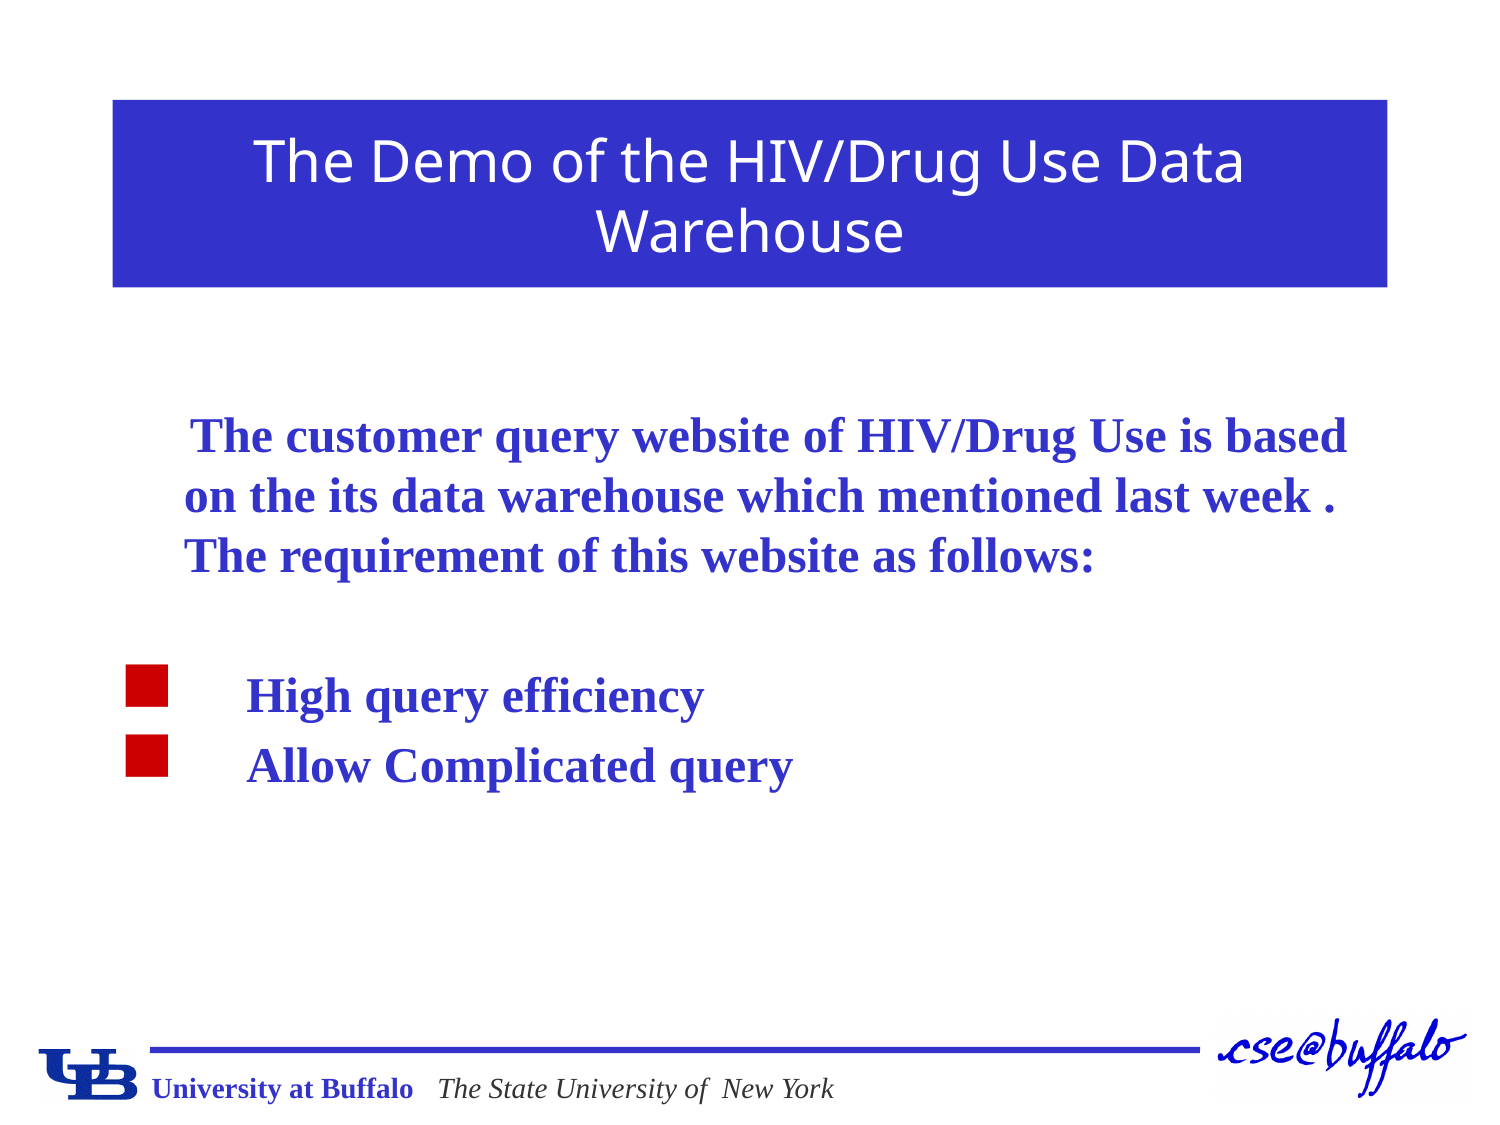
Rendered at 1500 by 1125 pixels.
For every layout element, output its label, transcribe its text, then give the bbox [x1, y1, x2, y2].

title The Demo of the HIV/Drug Use Data Warehouse [112, 99, 1388, 288]
picture [1212, 1012, 1475, 1102]
picture [37, 1049, 138, 1100]
list The customer query website of HIV/Drug Use is based on the its data warehouse which mentioned last week . The requirement of this website as follows: High query efficiency Allow Complicated query [112, 324, 1388, 1001]
